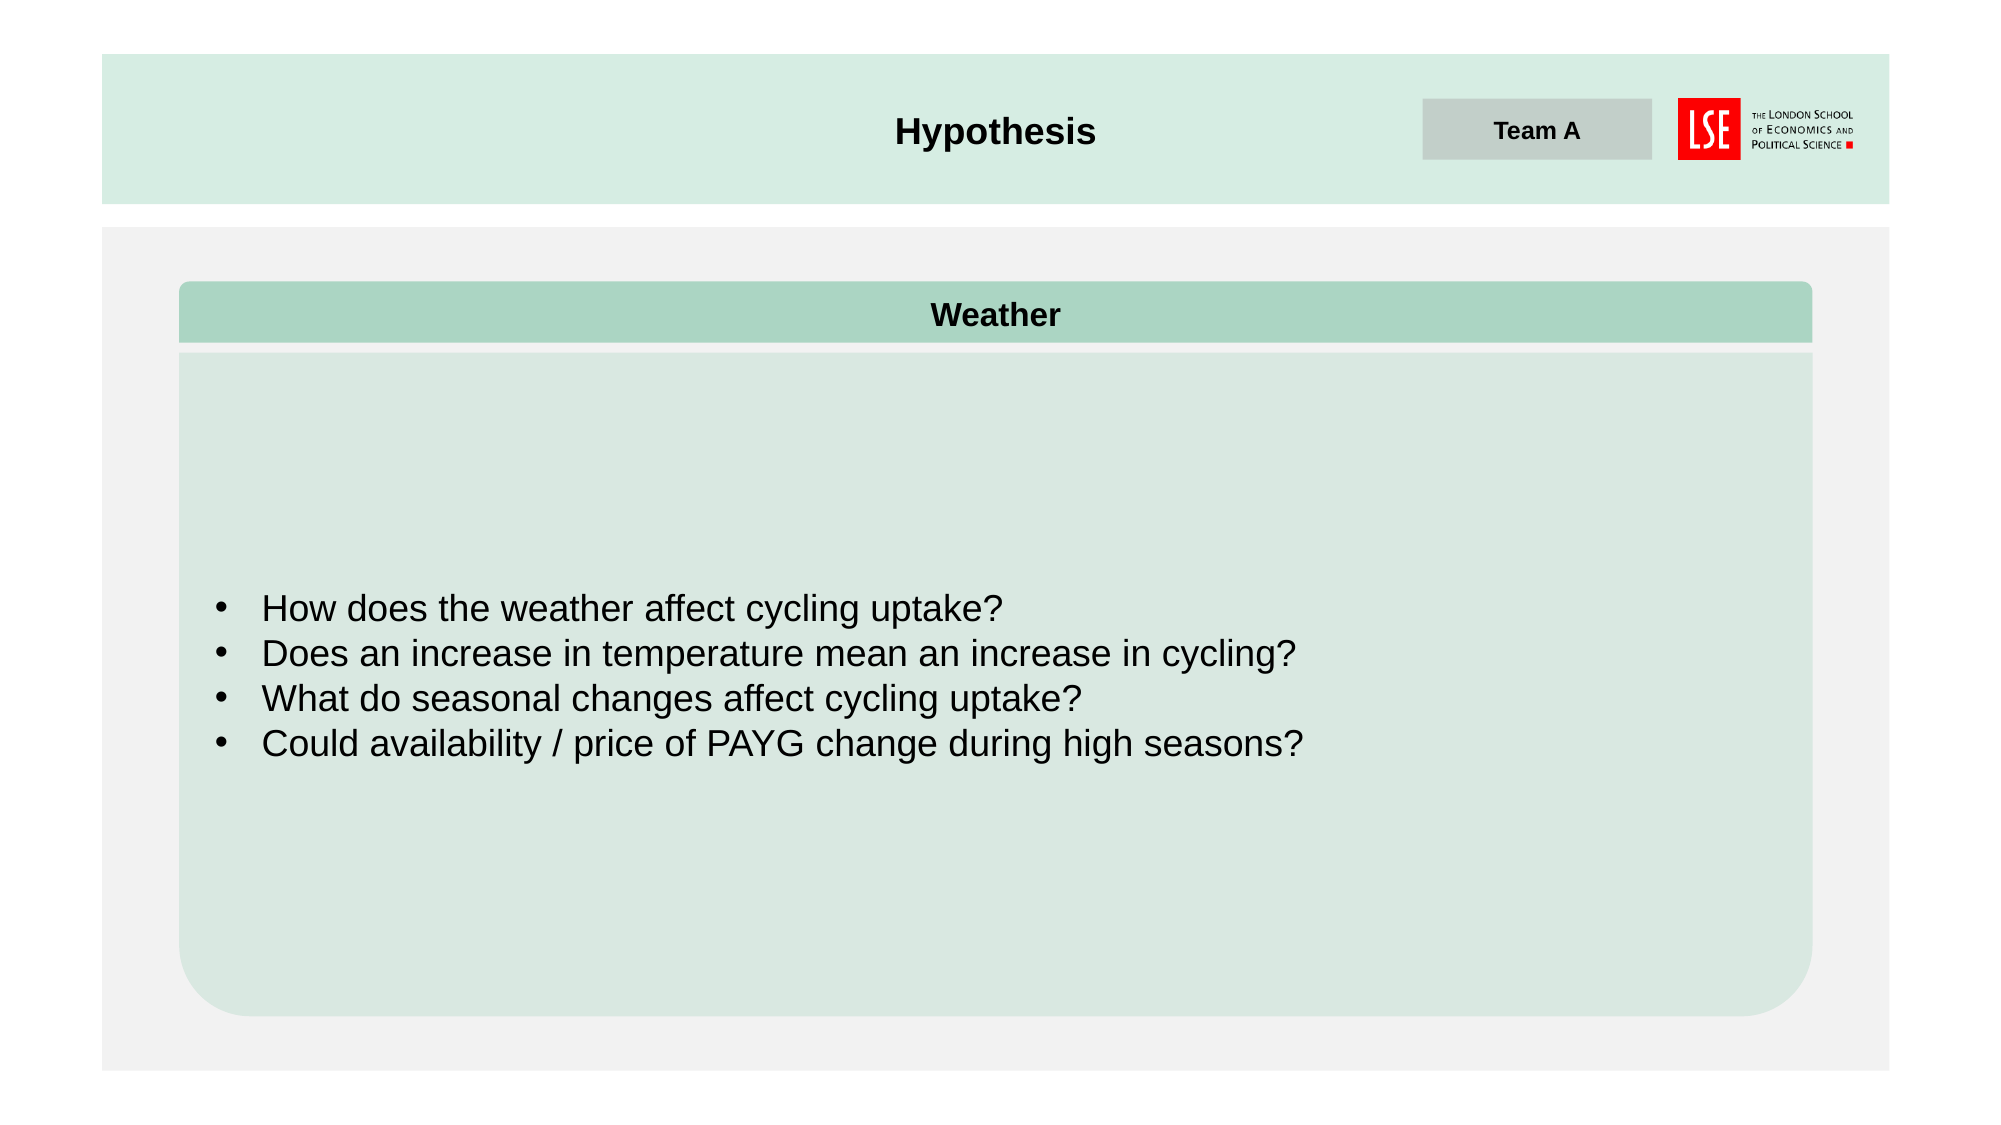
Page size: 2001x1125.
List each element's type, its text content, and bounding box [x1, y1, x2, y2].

text_box [101, 226, 1891, 1072]
picture [1678, 98, 1853, 160]
text_box Team A [1422, 98, 1653, 161]
text_box How does the weather affect cycling uptake? Does an increase in temperature mean an increase in cycling? What do seasonal changes affect cycling uptake? Could availability / price of PAYG change during high seasons? [178, 351, 1814, 1018]
text_box Hypothesis [101, 53, 1891, 205]
text_box Weather [178, 280, 1814, 344]
